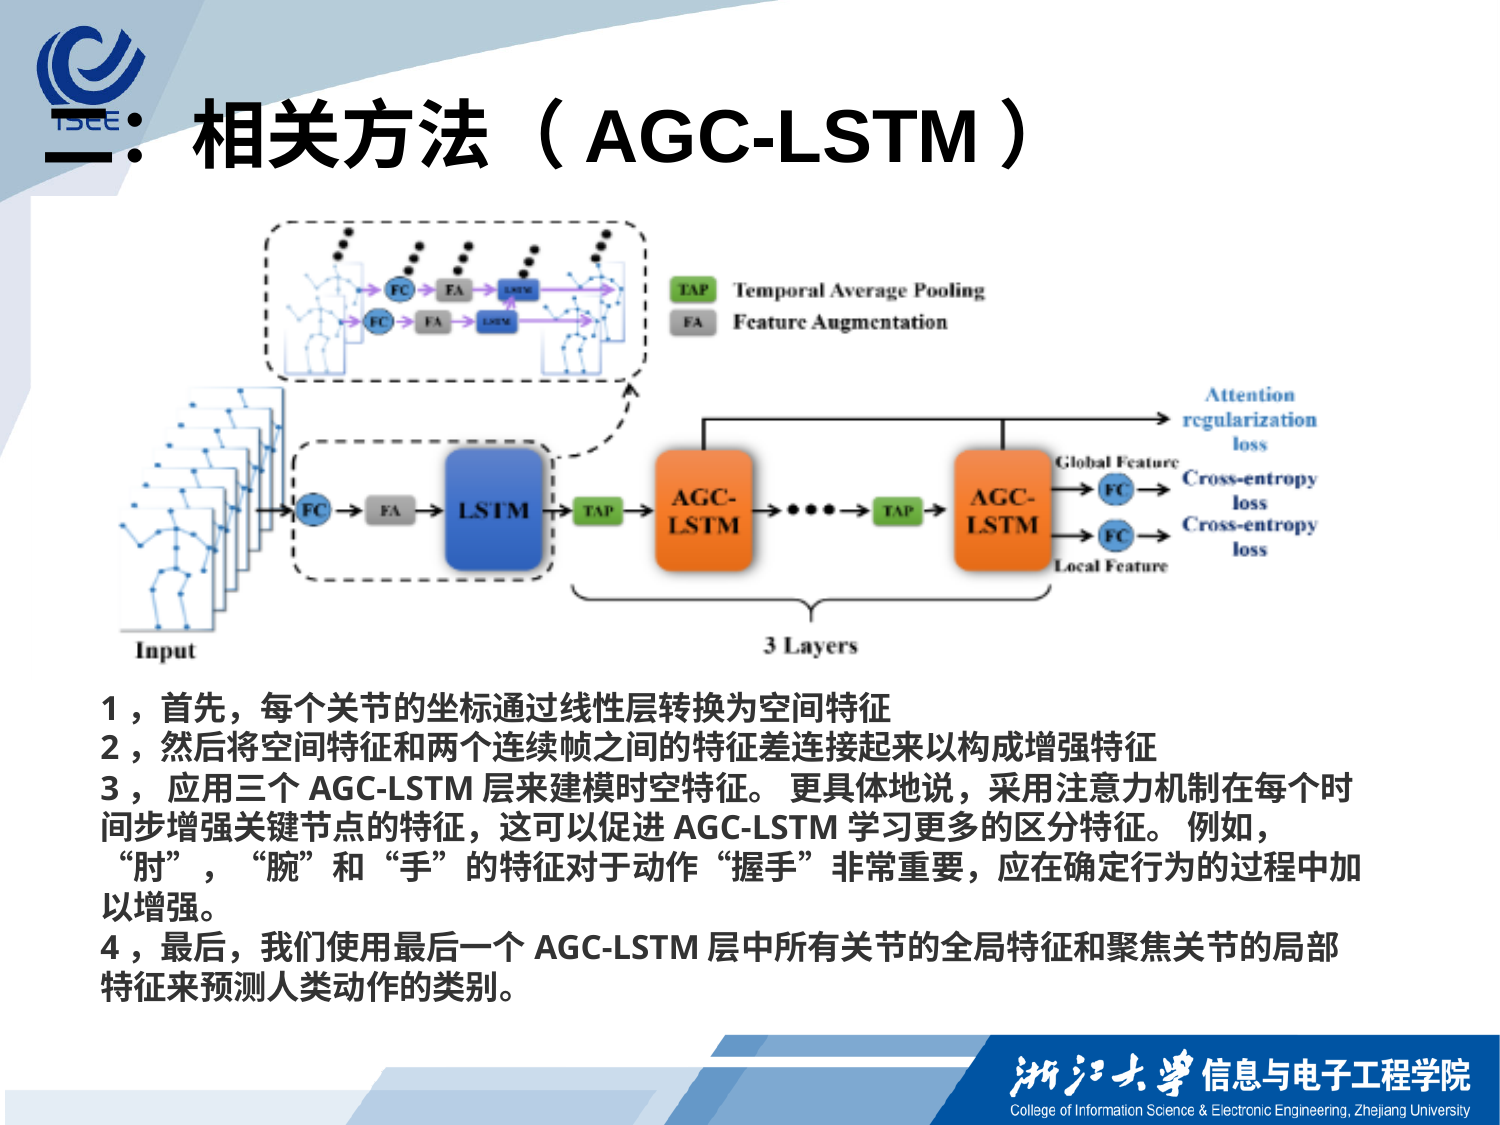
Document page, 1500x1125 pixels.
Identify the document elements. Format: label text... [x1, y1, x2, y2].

text_box 二：相关方法（AGC-LSTM） [30, 125, 1325, 195]
picture [0, 0, 1500, 680]
picture [5, 1034, 1500, 1125]
text_box 1，首先，每个关节的坐标通过线性层转换为空间特征 2，然后将空间特征和两个连续帧之间的特征差连接起来以构成增强特征 3， 应用三个AGC-LSTM层来建模时空特征。 更具体地说，采用注意力机制在每个时间步增强关键节点的特征，这可以促进AGC-LSTM学习更多的区分特征。 例如，“肘”，“腕”和“手”的特征对于动作“握手”非常重要，应在确定行为的过程中加以增强。 4，最后，我们使用最后一个AGC-LSTM层中所有关节的全局特征和聚焦关节的局部特征来预测人类动作的类别。 [85, 687, 1385, 1014]
